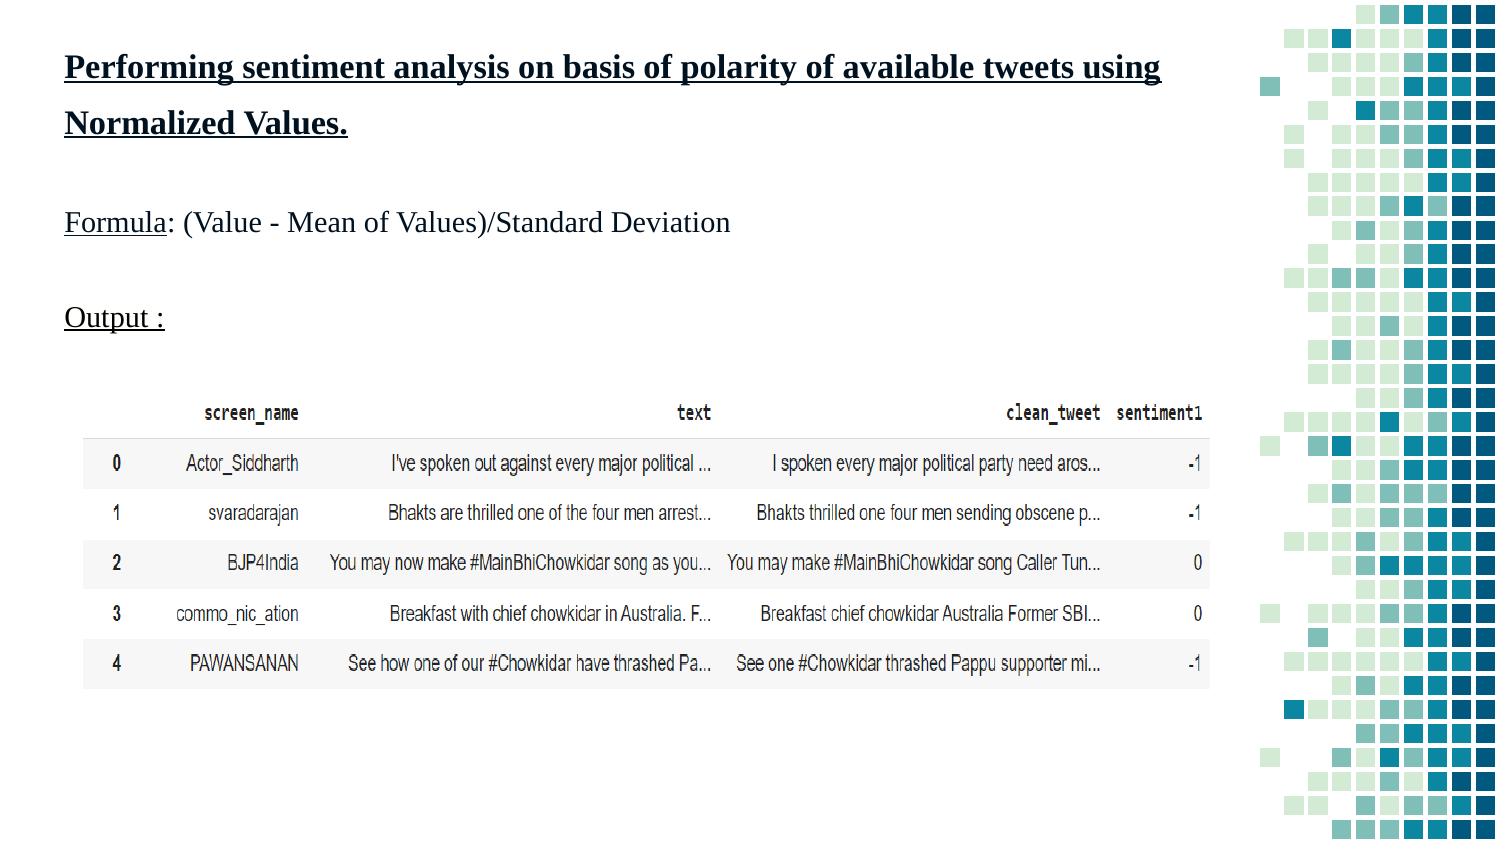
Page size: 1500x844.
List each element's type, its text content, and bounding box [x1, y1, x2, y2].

picture [74, 387, 1224, 706]
list Performing sentiment analysis on basis of polarity of available tweets using Normalized Values. Formula: (Value - Mean of Values)/Standard Deviation Output : [49, 14, 1250, 815]
